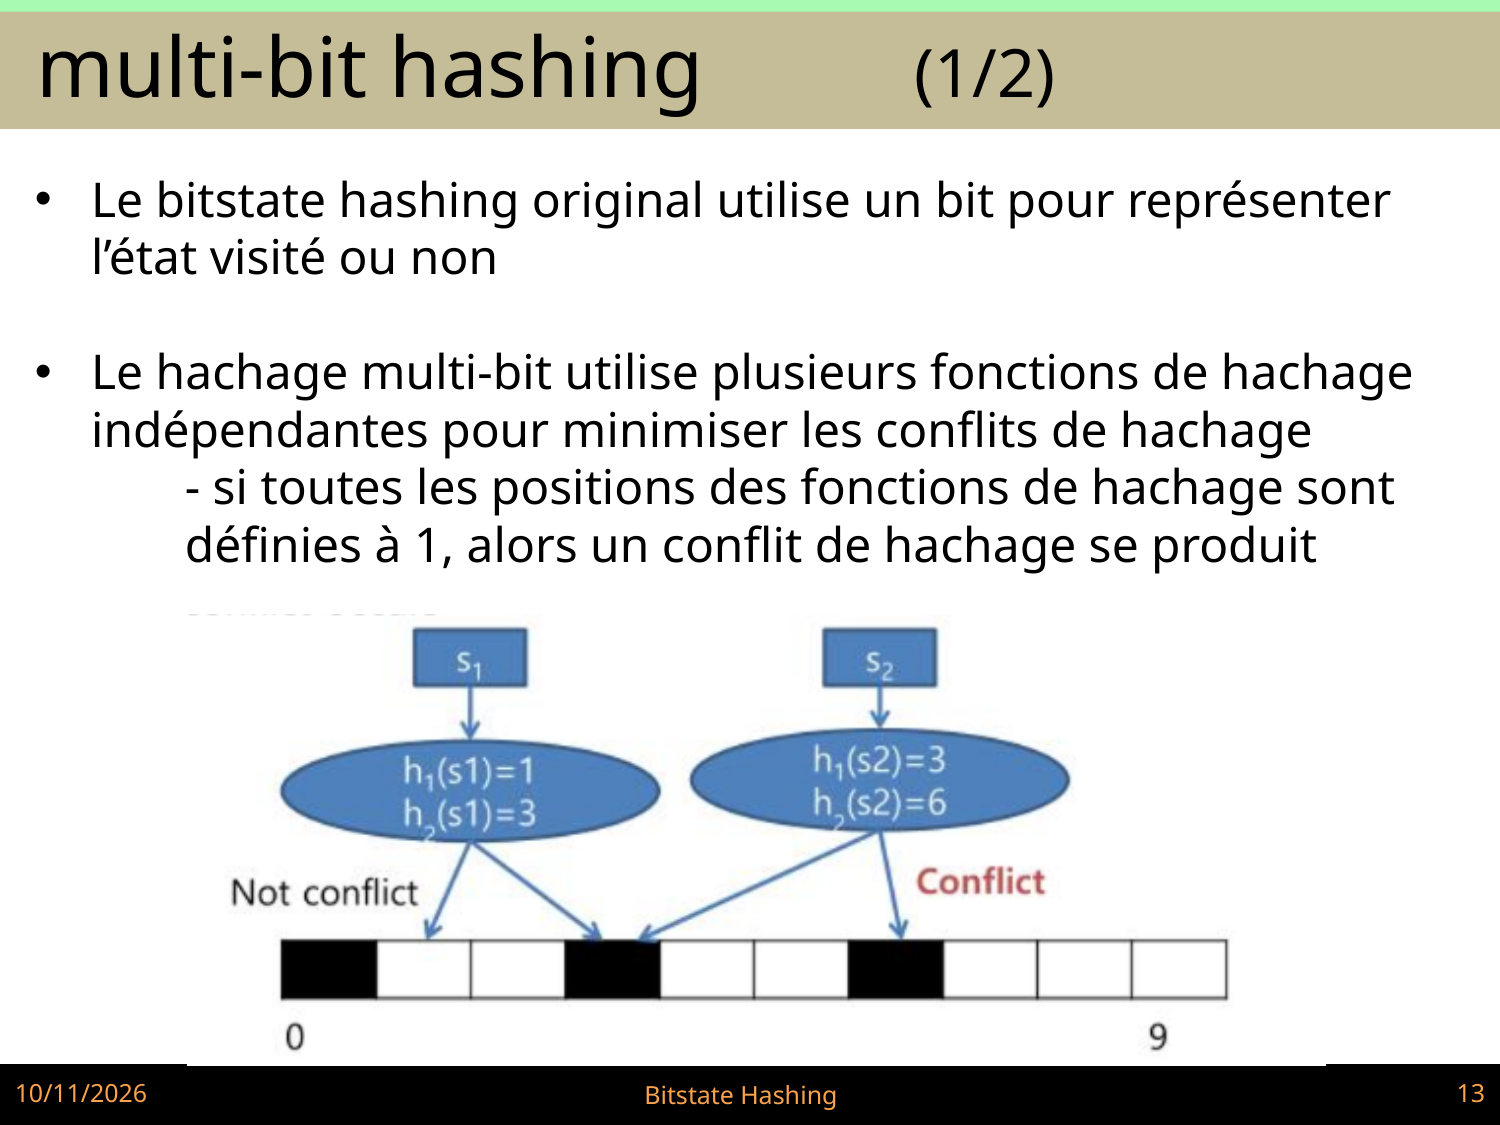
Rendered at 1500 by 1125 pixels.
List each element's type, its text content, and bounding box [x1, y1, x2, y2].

title multi-bit hashing (1/2) [0, 11, 1500, 129]
text_box Le bitstate hashing original utilise un bit pour représenter l’état visité ou non Le hachage multi-bit utilise plusieurs fonctions de hachage indépendantes pour minimiser les conflits de hachage - si toutes les positions des fonctions de hachage sont définies à 1, alors un conflit de hachage se produit [19, 162, 1457, 637]
text_box Bitstate Hashing [187, 1072, 1277, 1125]
text_box 07/12/2022 [0, 1065, 187, 1125]
picture [187, 614, 1326, 1066]
text_box 13 [1277, 1065, 1500, 1125]
